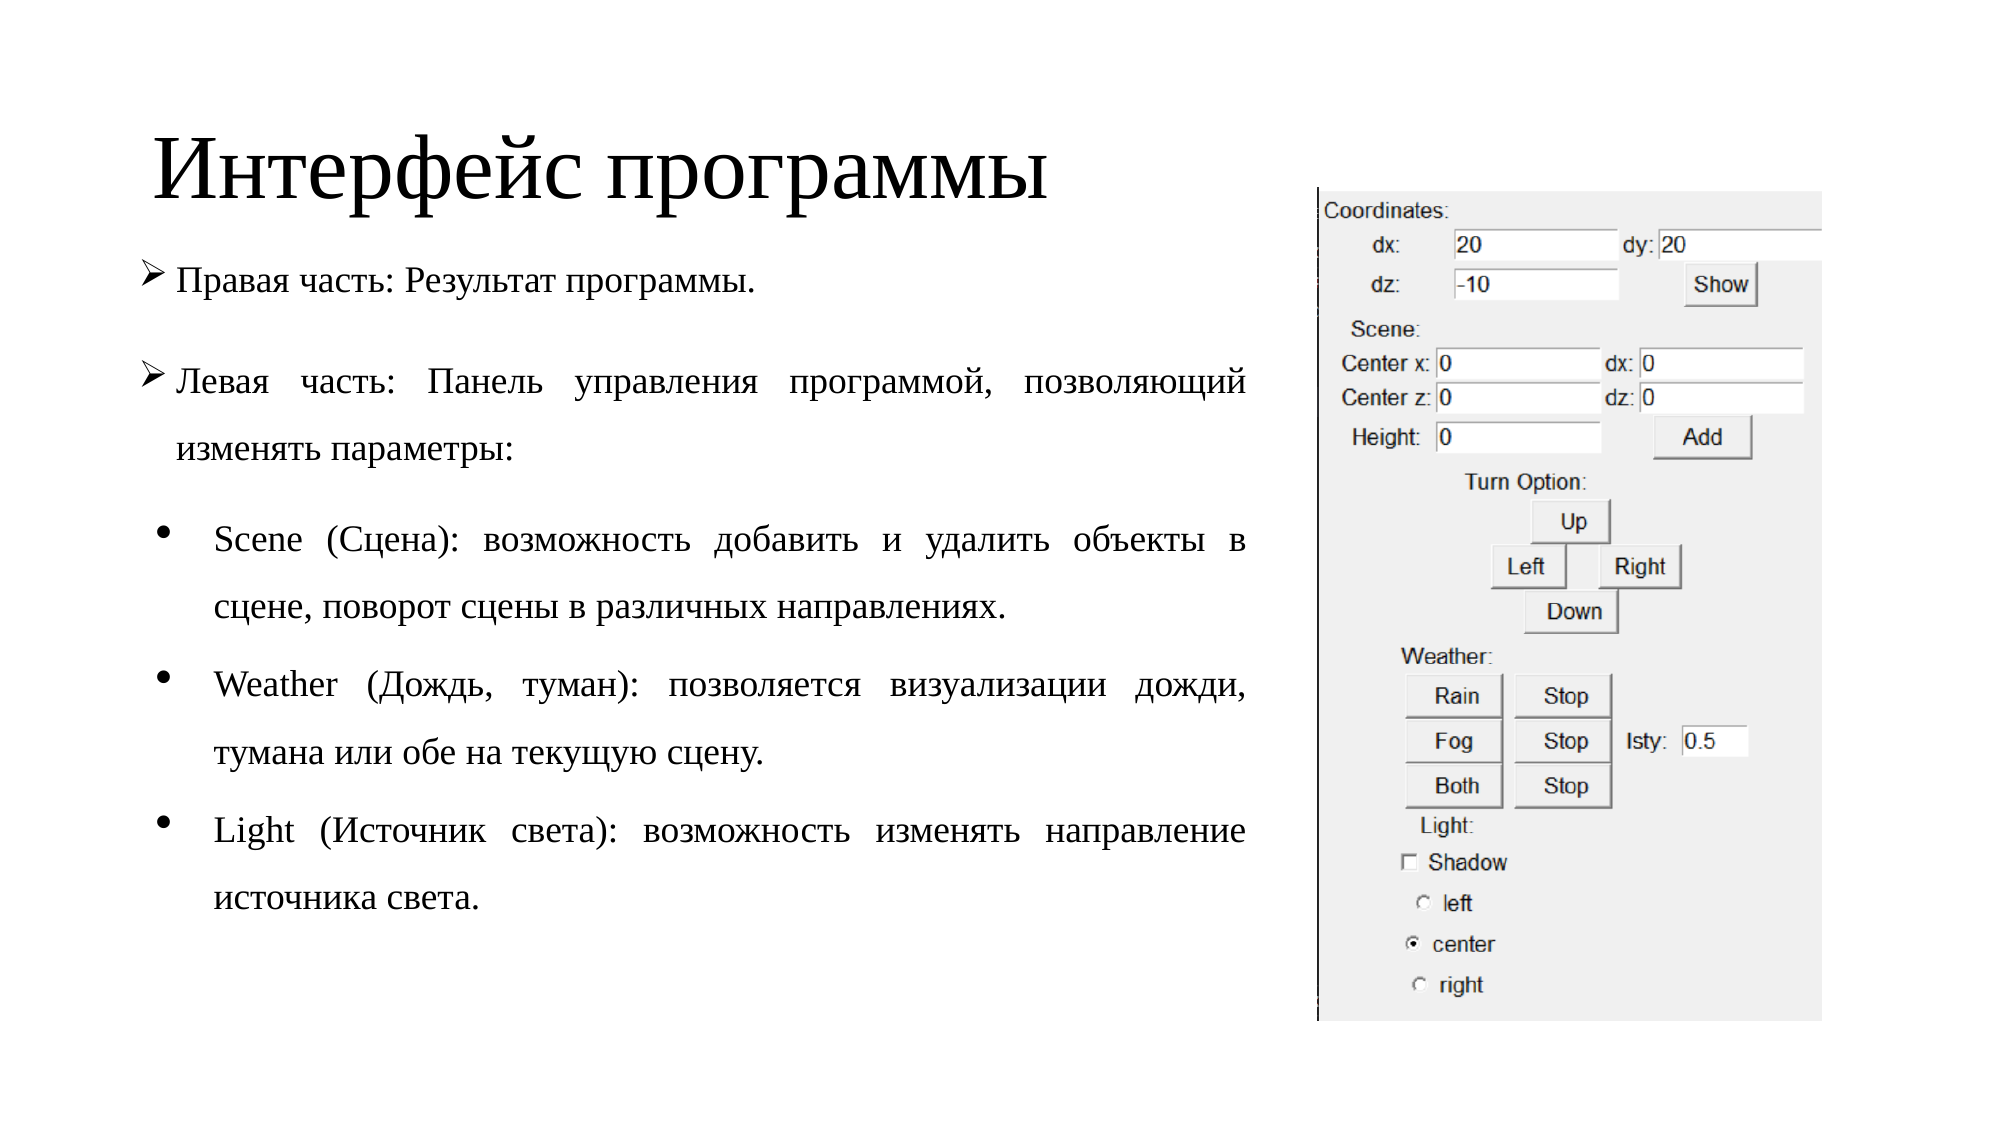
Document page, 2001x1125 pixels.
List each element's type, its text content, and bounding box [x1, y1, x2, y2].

picture [1317, 187, 1822, 1021]
title Интерфейс программы [137, 59, 1863, 278]
list Правая часть: Результат программы. Левая часть: Панель управления программой, позволяющий изменять параметры: Scene (Сцена): возможность добавить и удалить объекты в сцене, поворот сцены в различных направлениях. Weather (Дождь, туман): позволяется визуализации дожди, тумана или обе на текущую сцену. Light (Источник света): возможность изменять направление источника света. [67, 224, 1263, 1038]
